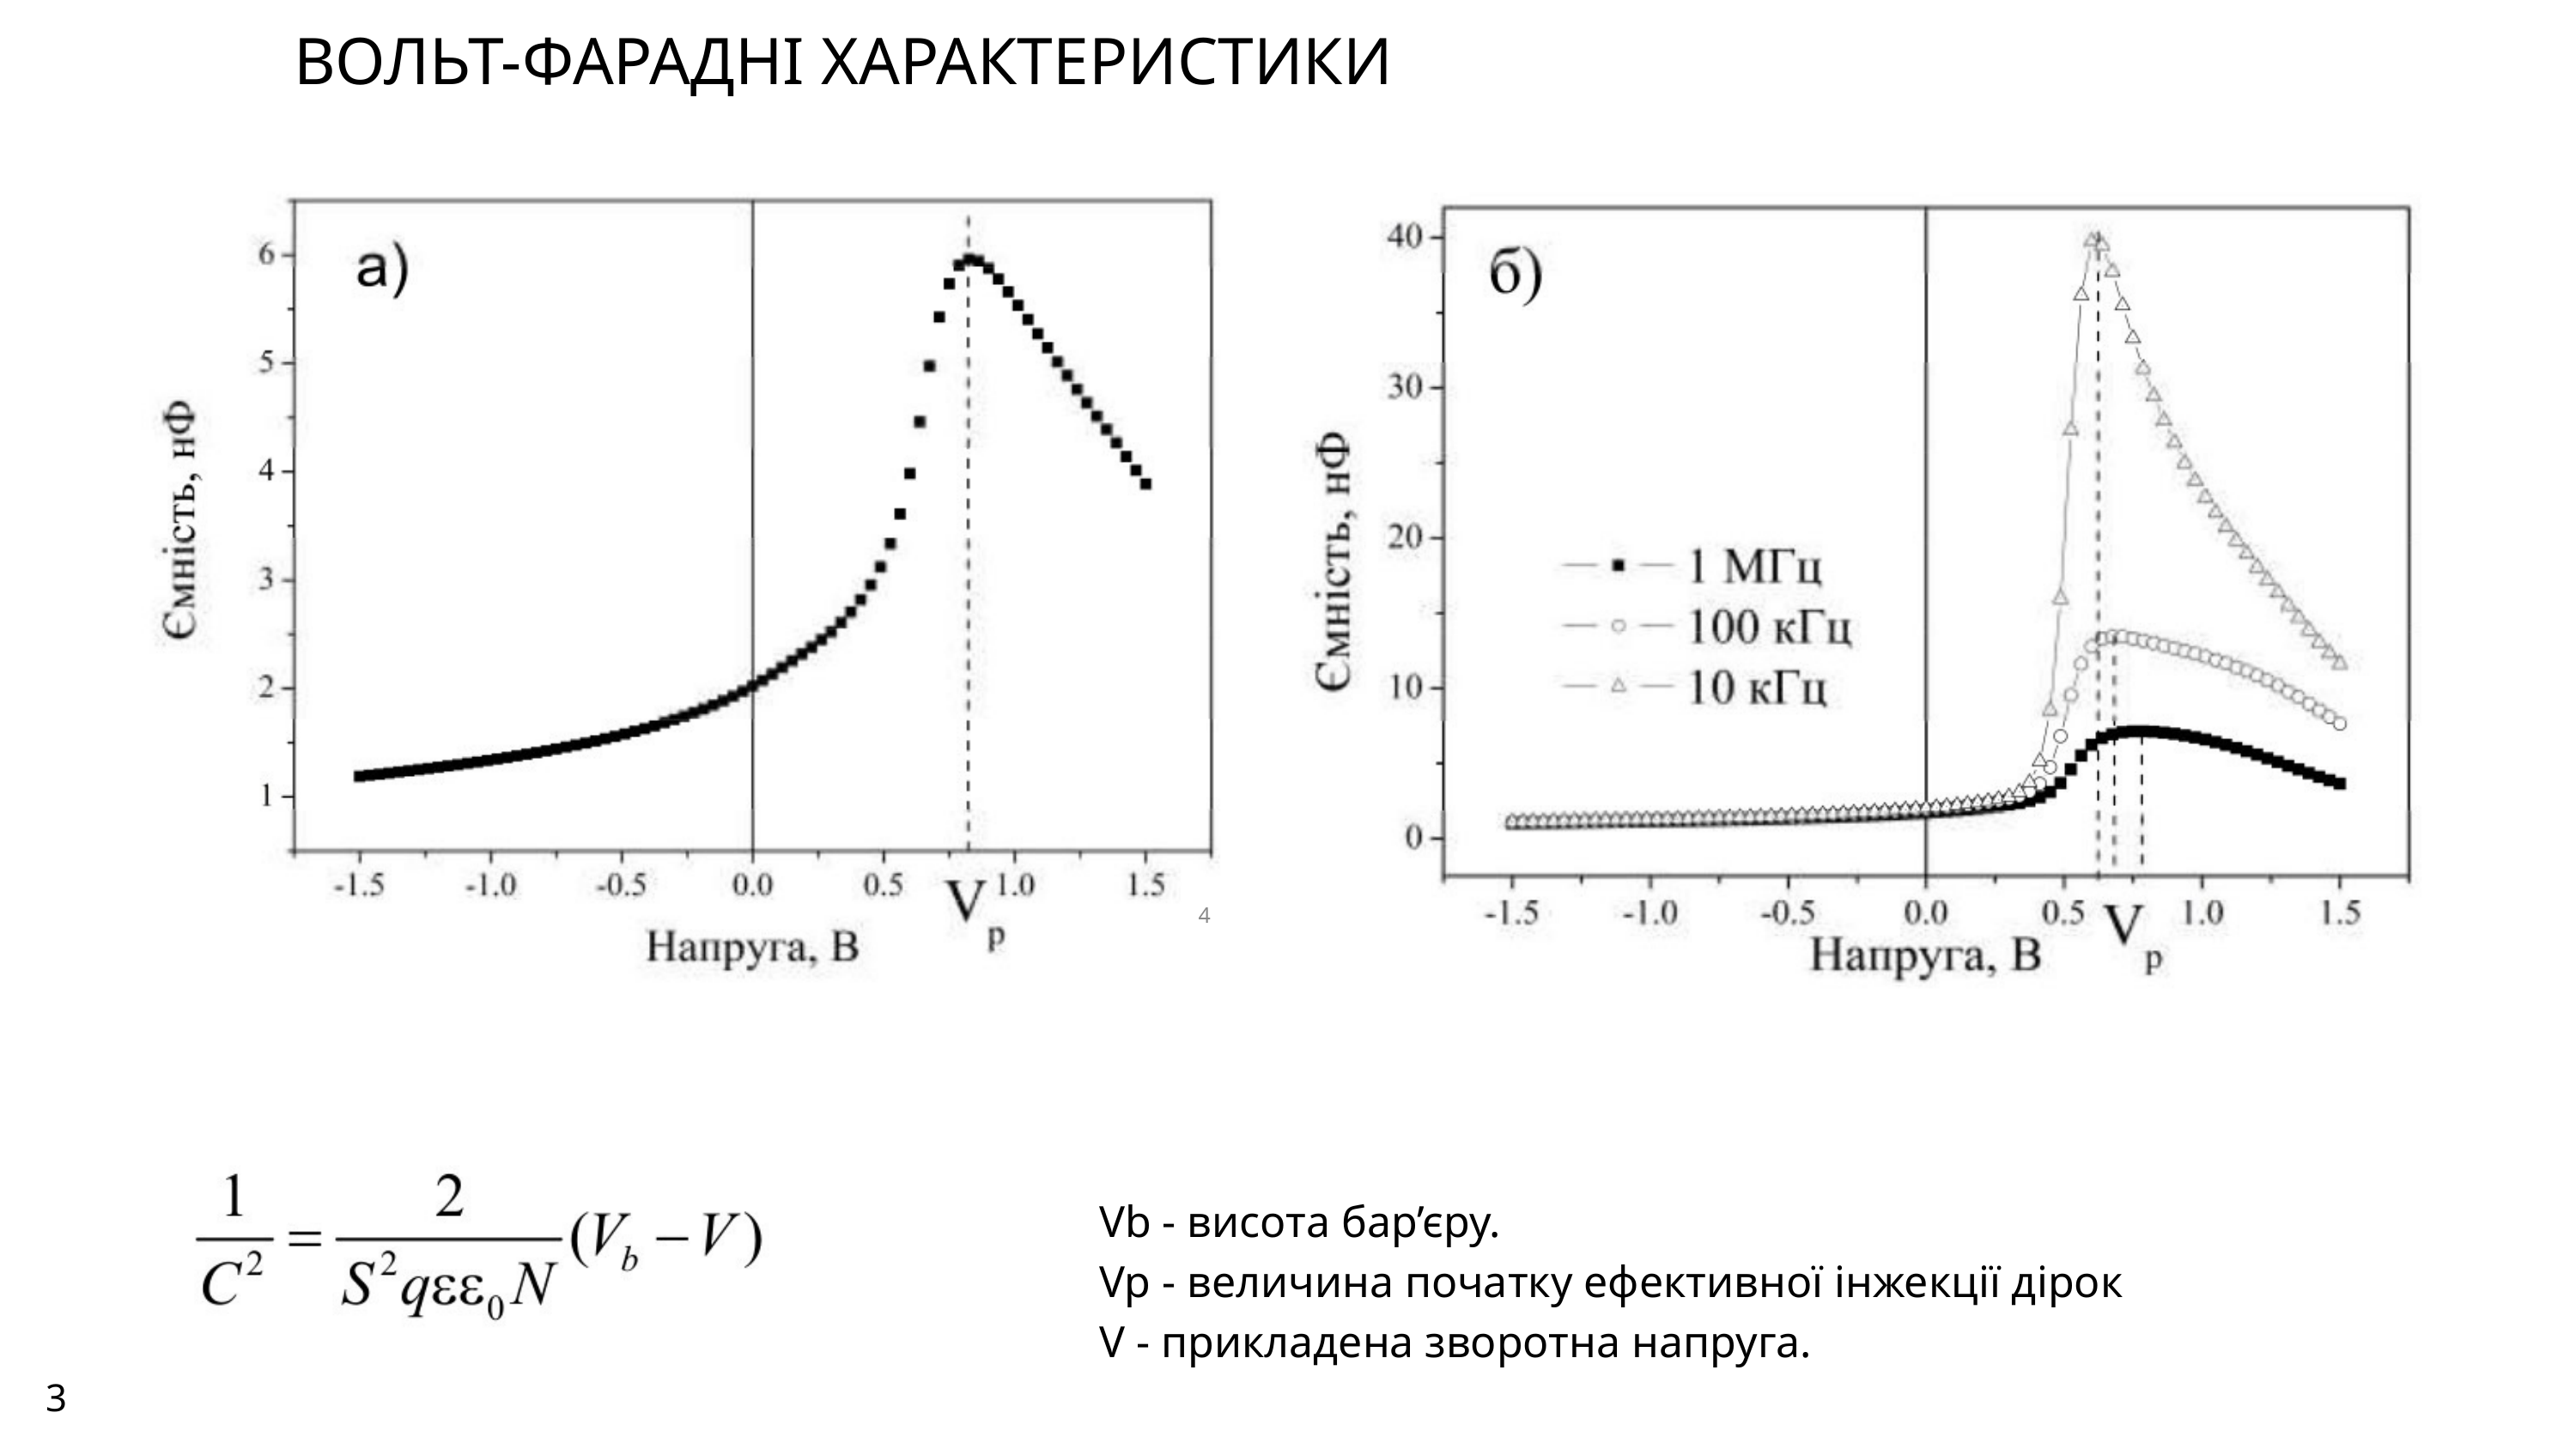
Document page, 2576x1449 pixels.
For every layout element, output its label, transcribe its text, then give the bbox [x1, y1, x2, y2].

text_box ВОЛЬТ-ФАРАДНІ ХАРАКТЕРИСТИКИ [53, 0, 1633, 98]
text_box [128, 167, 1243, 1010]
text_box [149, 1143, 769, 1350]
text_box 3 [46, 1366, 67, 1420]
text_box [1287, 180, 2430, 1013]
text_box Vb - висота бар’єру. Vp - величина початку ефективної інжекції дірок V - прикладена зворотна напруга. [1099, 1185, 2388, 1367]
